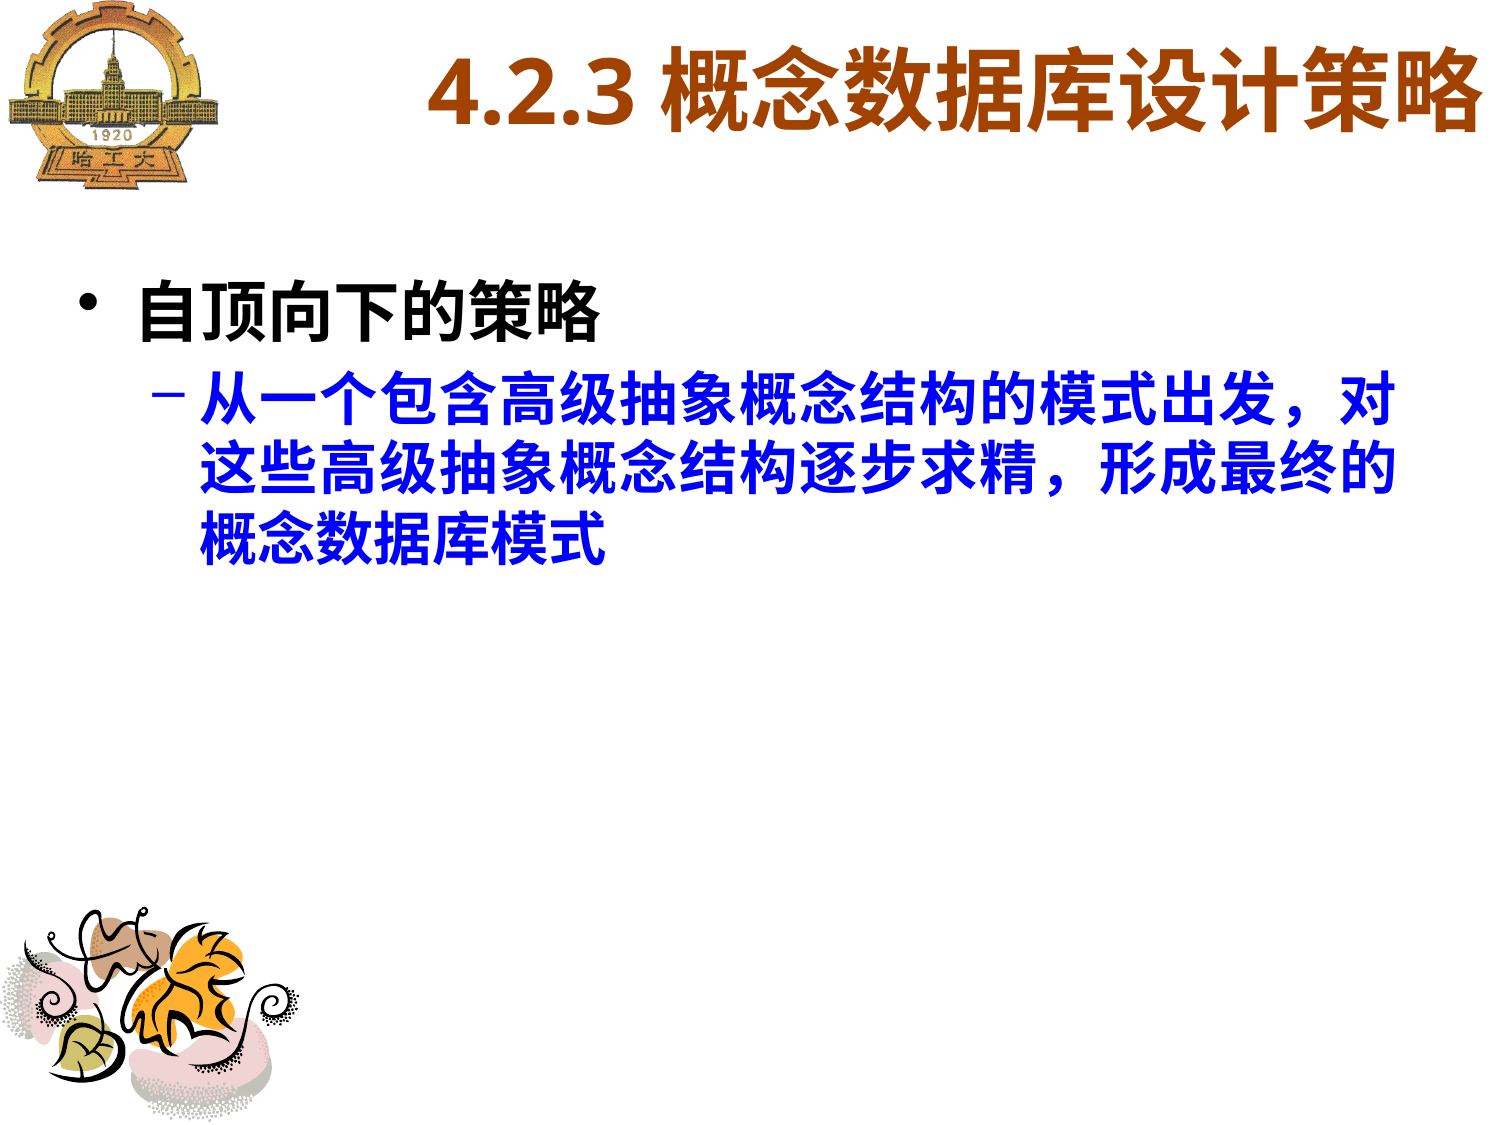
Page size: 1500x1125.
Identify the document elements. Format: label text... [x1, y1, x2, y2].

title 4.2.3概念数据库设计策略 [218, 0, 1500, 176]
list 自顶向下的策略 从一个包含高级抽象概念结构的模式出发，对这些高级抽象概念结构逐步求精，形成最终的概念数据库模式 [62, 262, 1413, 1006]
picture [0, 0, 219, 196]
